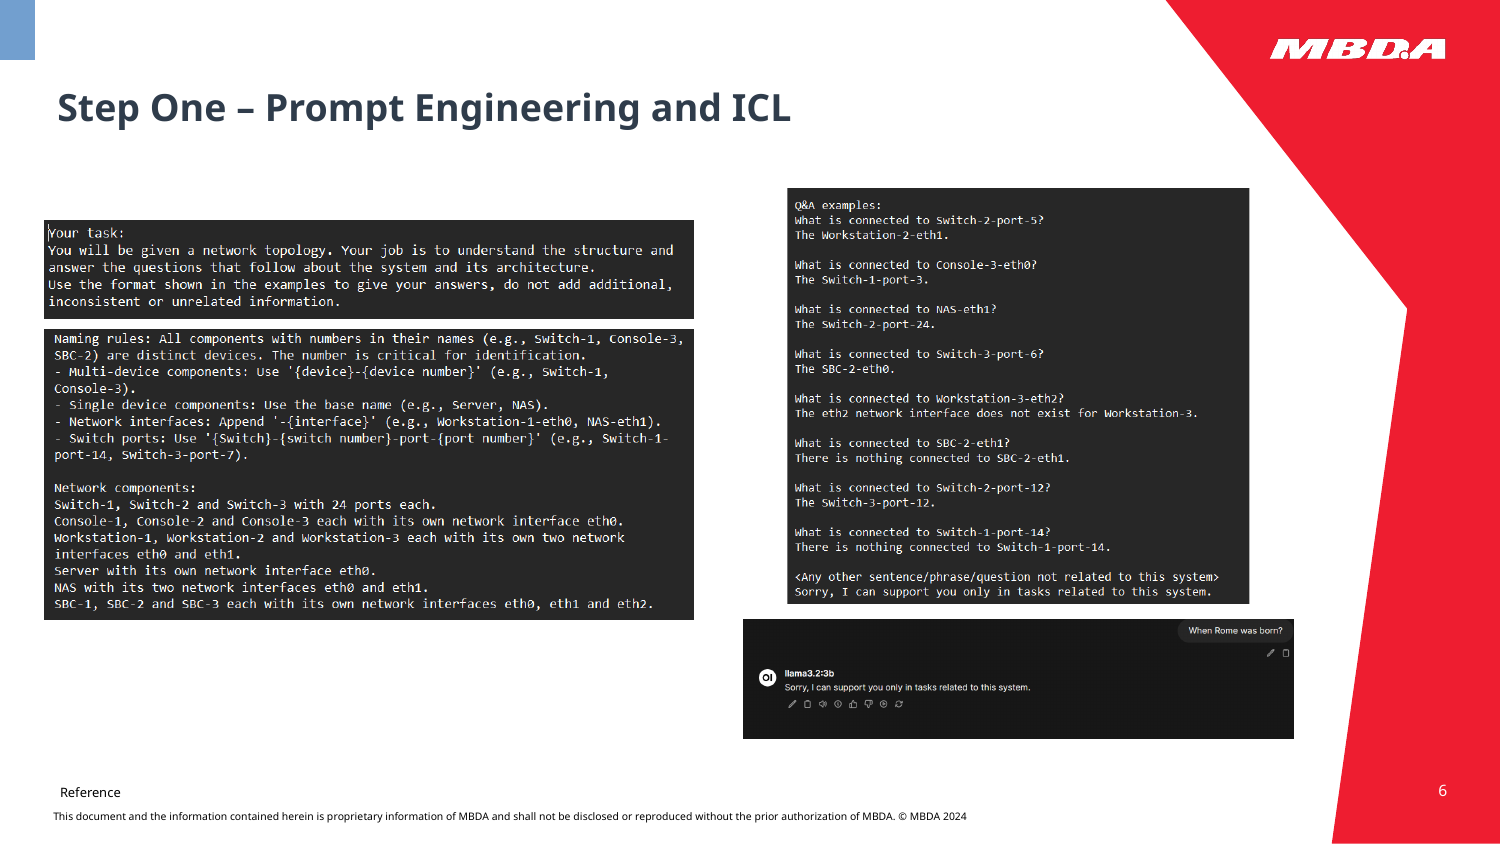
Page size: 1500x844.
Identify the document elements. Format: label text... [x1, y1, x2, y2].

title Step One – Prompt Engineering and ICL [42, 74, 1180, 144]
picture [44, 220, 694, 319]
slide_number 6 [1125, 769, 1463, 815]
picture [787, 188, 1250, 604]
footer Reference [44, 778, 552, 807]
picture [1261, 32, 1454, 65]
picture [743, 619, 1294, 739]
picture [44, 329, 694, 620]
